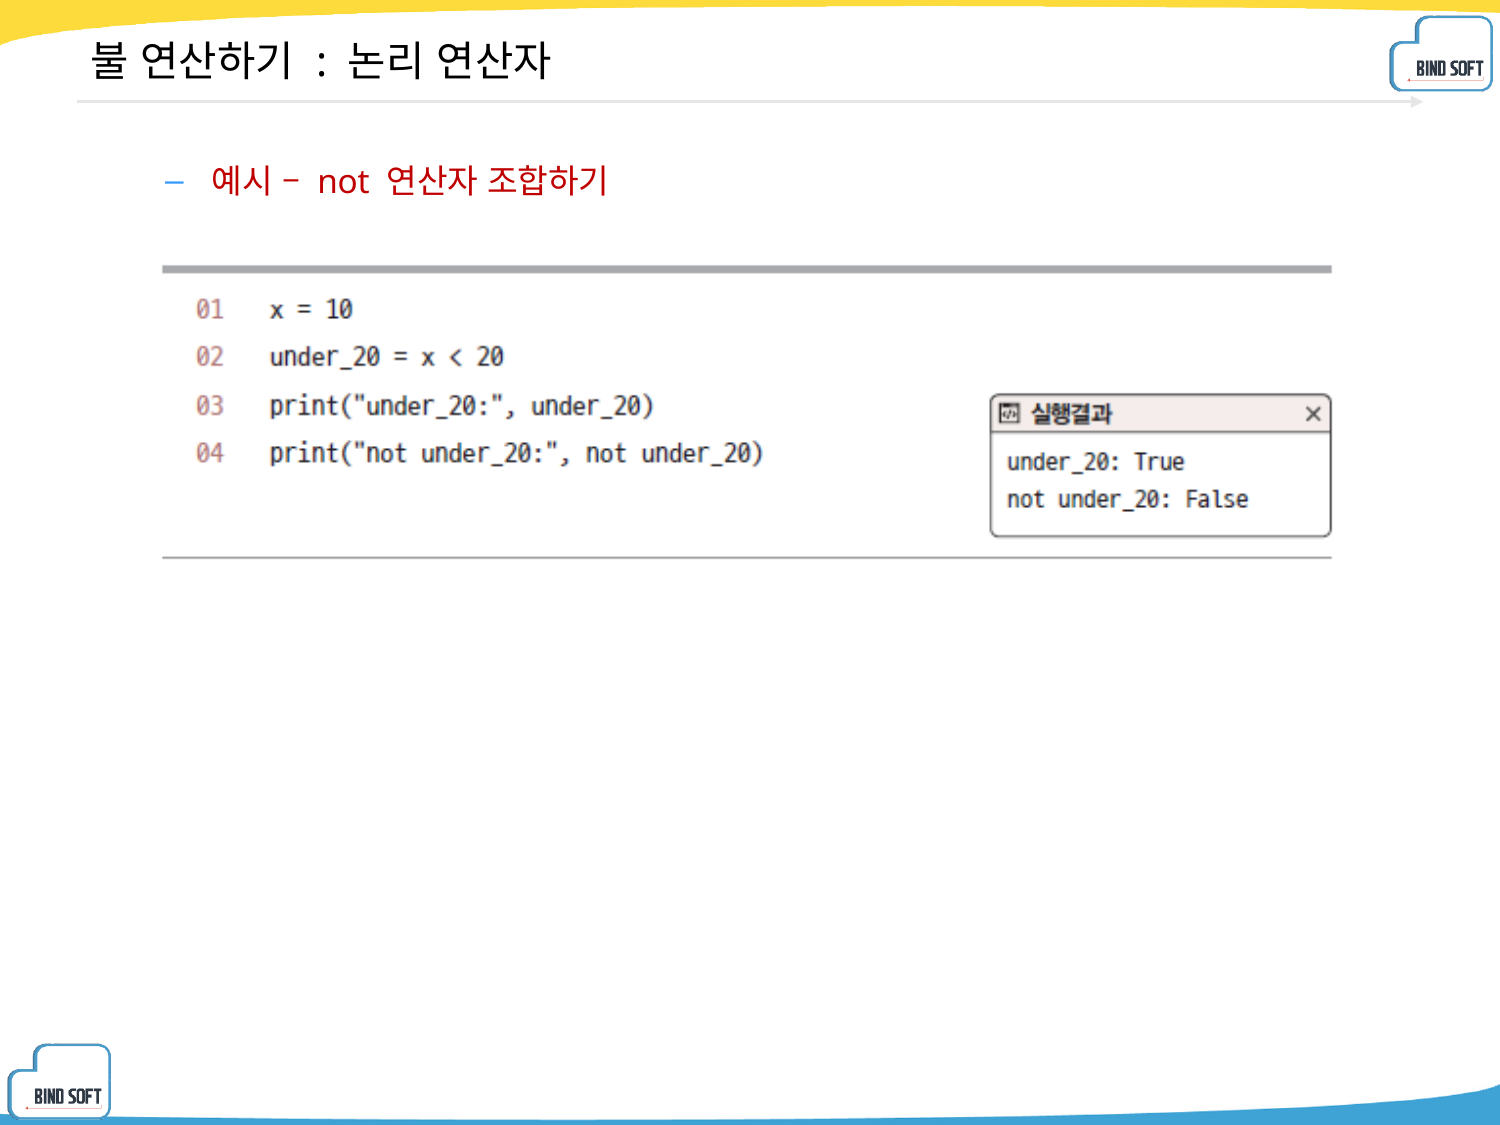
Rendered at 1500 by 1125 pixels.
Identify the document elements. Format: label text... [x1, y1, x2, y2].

list 예시 – not 연산자 조합하기 [75, 152, 1425, 1055]
picture [0, 1003, 1500, 1125]
picture [0, 0, 1500, 96]
title 불 연산하기 : 논리 연산자 [75, 11, 1425, 108]
picture [155, 256, 1342, 574]
